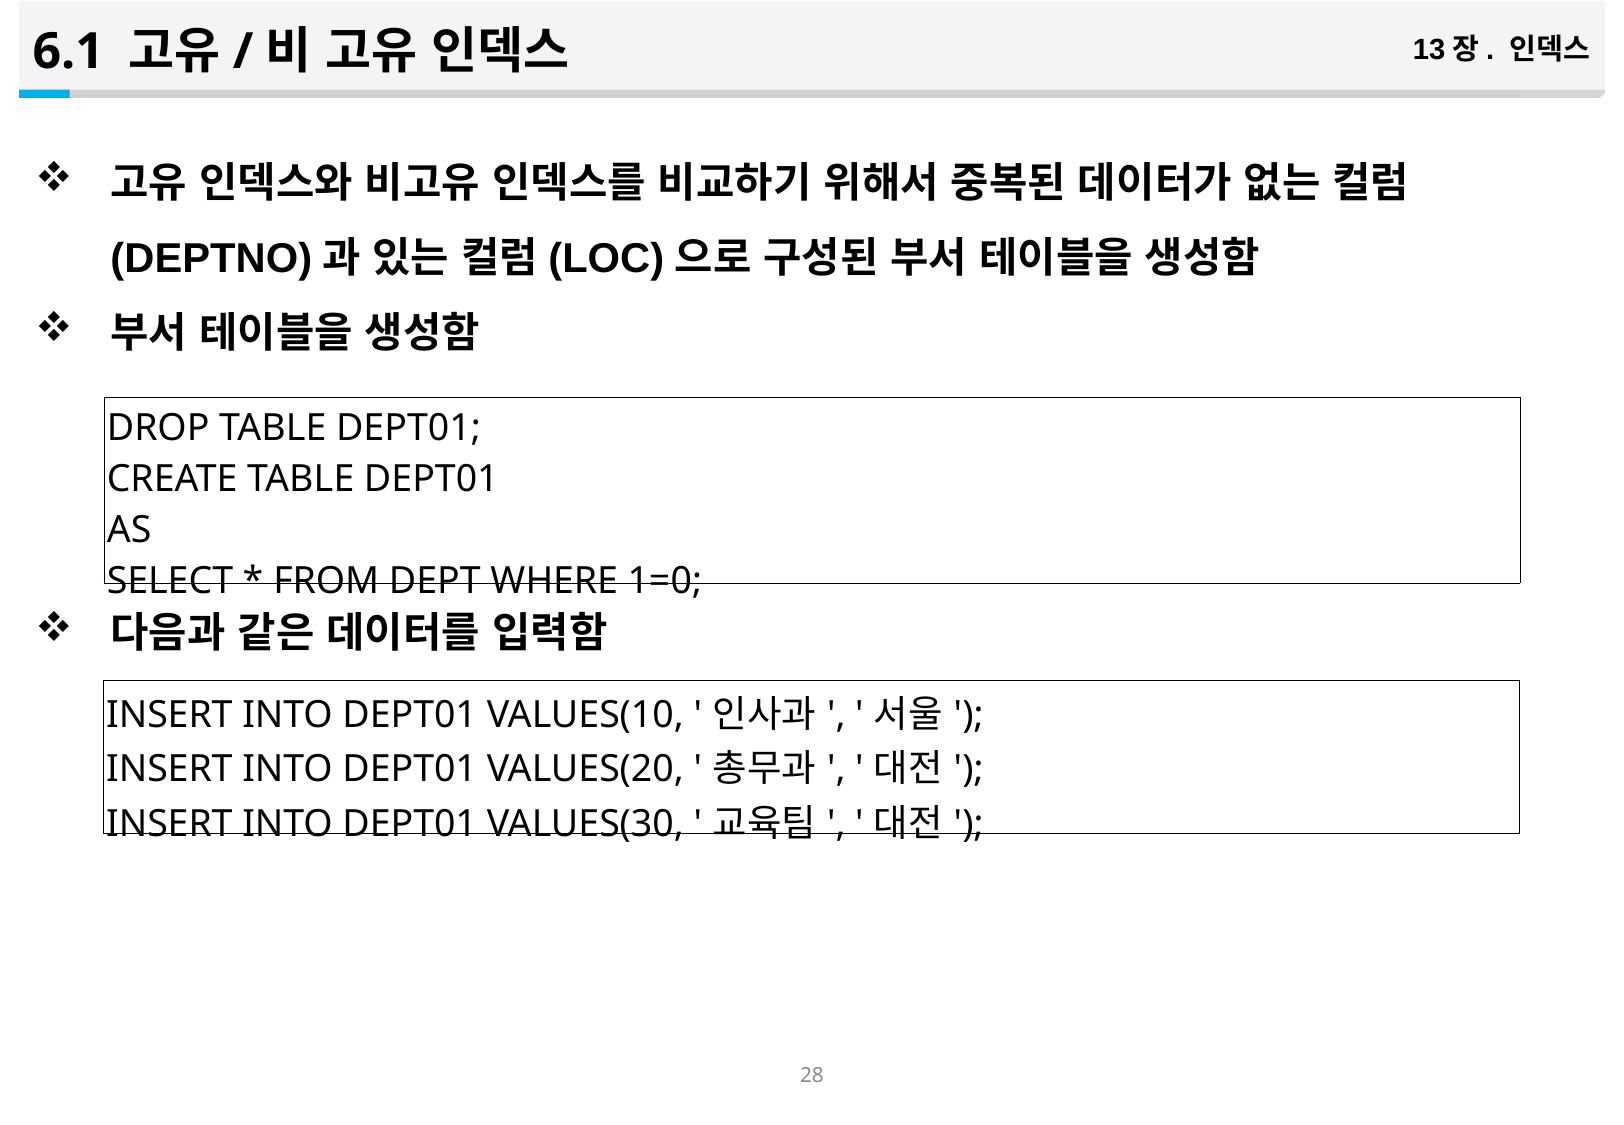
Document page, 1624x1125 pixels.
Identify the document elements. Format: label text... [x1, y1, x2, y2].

picture [19, 1, 1605, 98]
text_box 고유 인덱스와 비고유 인덱스를 비교하기 위해서 중복된 데이터가 없는 컬럼(DEPTNO)과 있는 컬럼(LOC)으로 구성된 부서 테이블을 생성함 부서 테이블을 생성함 다음과 같은 데이터를 입력함 [20, 123, 1602, 664]
table_header DROP TABLE DEPT01; CREATE TABLE DEPT01 AS SELECT * FROM DEPT WHERE 1=0; [105, 398, 1520, 583]
slide_number 27 [622, 1045, 1002, 1106]
table_header INSERT INTO DEPT01 VALUES(10, '인사과', '서울'); INSERT INTO DEPT01 VALUES(20, '총무과', '대전'); INSERT INTO DEPT01 VALUES(30, '교육팀', '대전'); [104, 681, 1519, 833]
list 6.1 고유/비 고유 인덱스 [17, 11, 1167, 85]
text_box 13장. 인덱스 [1398, 22, 1606, 73]
